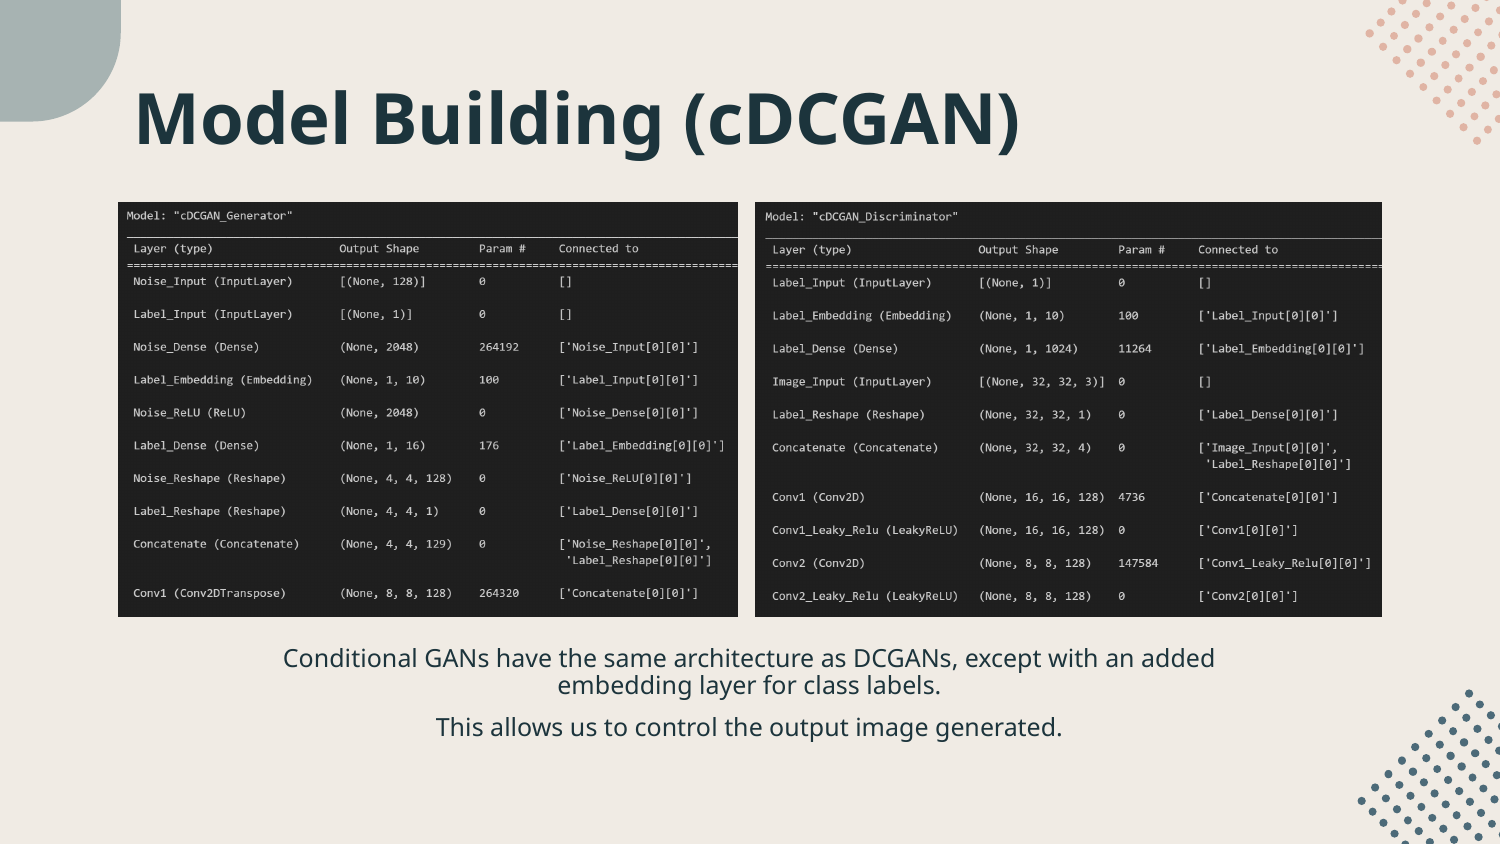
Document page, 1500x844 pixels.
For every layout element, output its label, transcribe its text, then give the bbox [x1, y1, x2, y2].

picture [755, 202, 1382, 617]
picture [118, 202, 739, 617]
title Model Building (cDCGAN) [118, 76, 1382, 181]
text_box Conditional GANs have the same architecture as DCGANs, except with an added embedding layer for class labels. This allows us to control the output image generated. [222, 638, 1278, 776]
